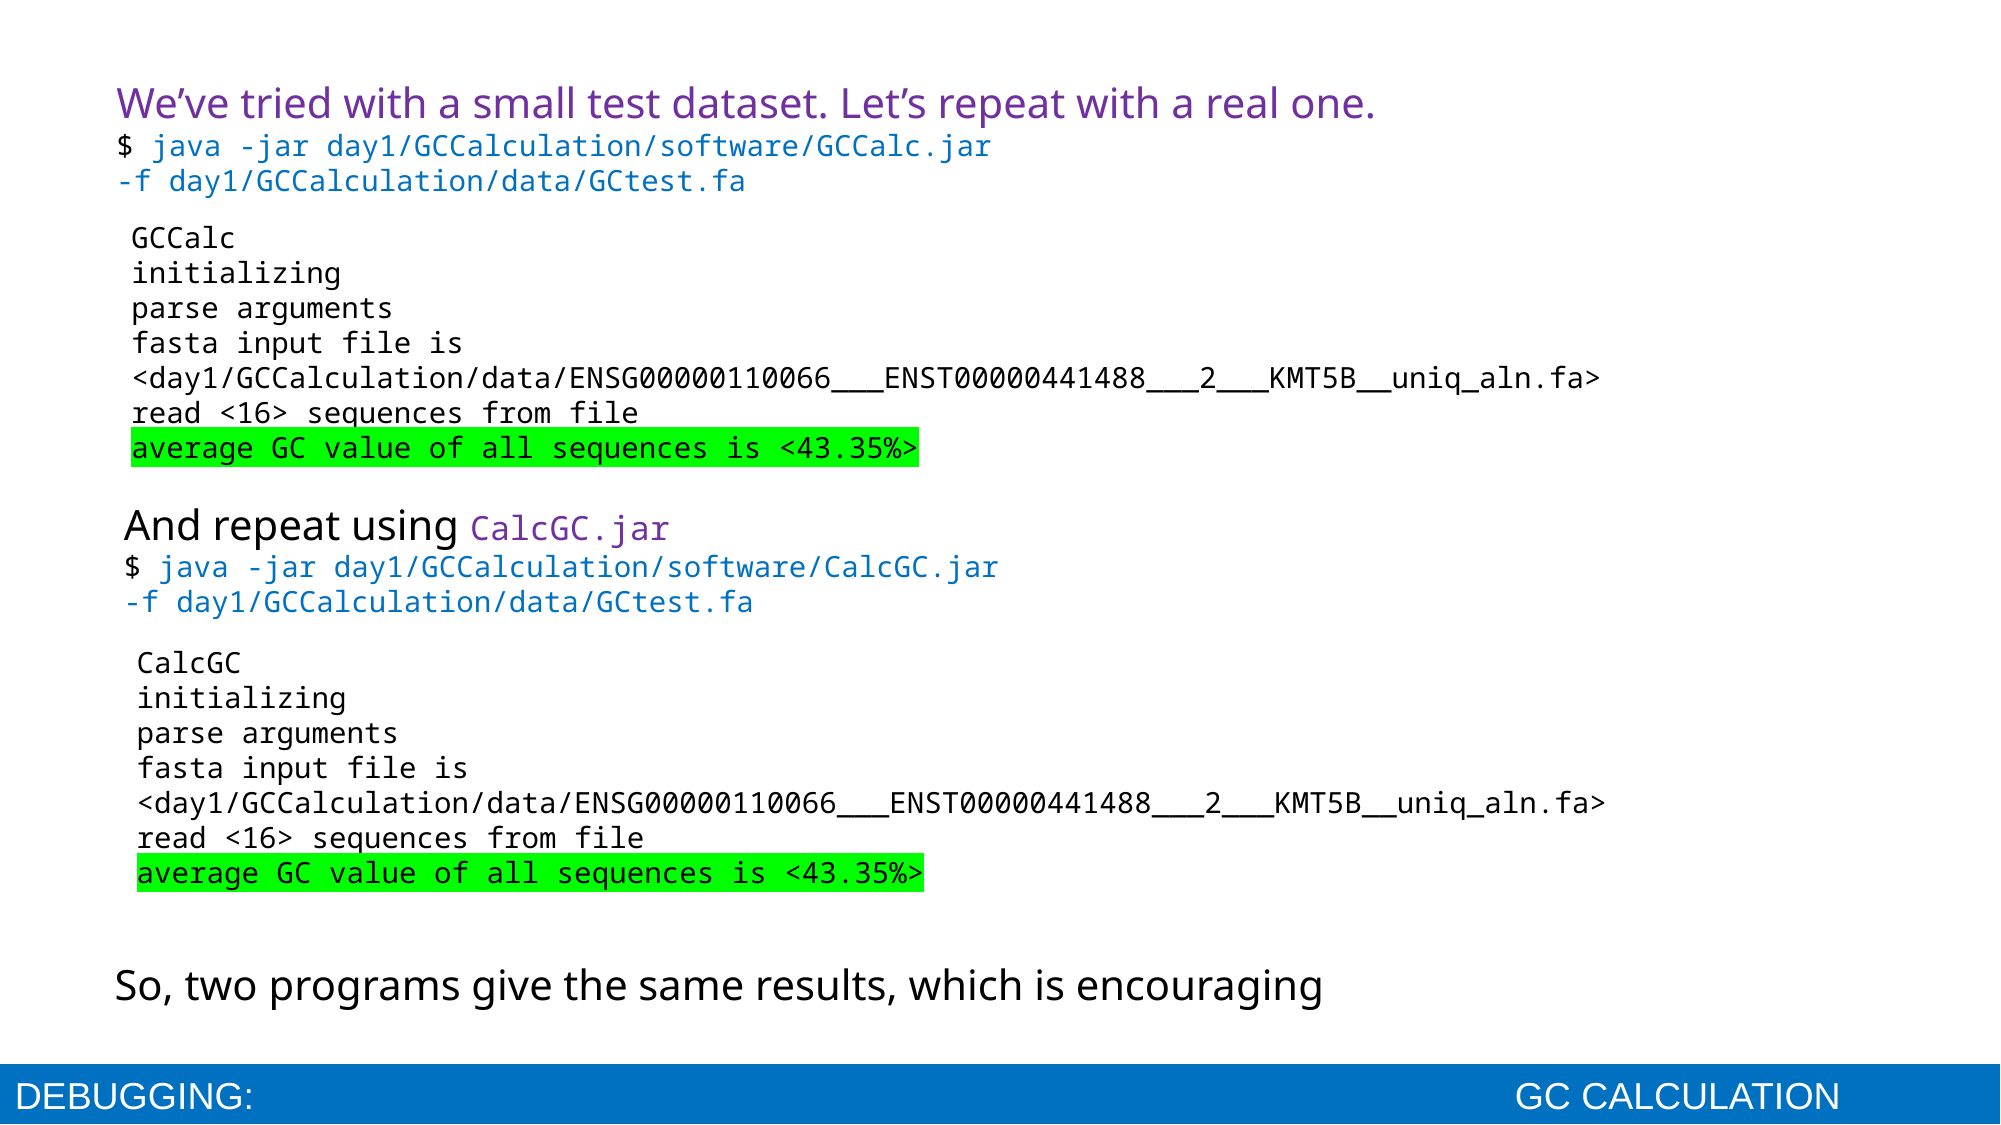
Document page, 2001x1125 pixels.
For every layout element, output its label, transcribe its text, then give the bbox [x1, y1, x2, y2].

text_box CalcGC initializing parse arguments fasta input file is <day1/GCCalculation/data/ENSG00000110066___ENST00000441488___2___KMT5B__uniq_aln.fa> read <16> sequences from file average GC value of all sequences is <43.35%> [121, 637, 1679, 897]
text_box DEBUGGING: GC CALCULATION [0, 1064, 2000, 1124]
text_box We’ve tried with a small test dataset. Let’s repeat with a real one. $ java -jar day1/GCCalculation/software/GCCalc.jar -f day1/GCCalculation/data/GCtest.fa [101, 69, 1813, 205]
text_box So, two programs give the same results, which is encouraging [99, 951, 1811, 1017]
text_box And repeat using CalcGC.jar $ java -jar day1/GCCalculation/software/CalcGC.jar -f day1/GCCalculation/data/GCtest.fa [108, 491, 1820, 626]
text_box GCCalc initializing parse arguments fasta input file is <day1/GCCalculation/data/ENSG00000110066___ENST00000441488___2___KMT5B__uniq_aln.fa> read <16> sequences from file average GC value of all sequences is <43.35%> [116, 212, 1674, 472]
